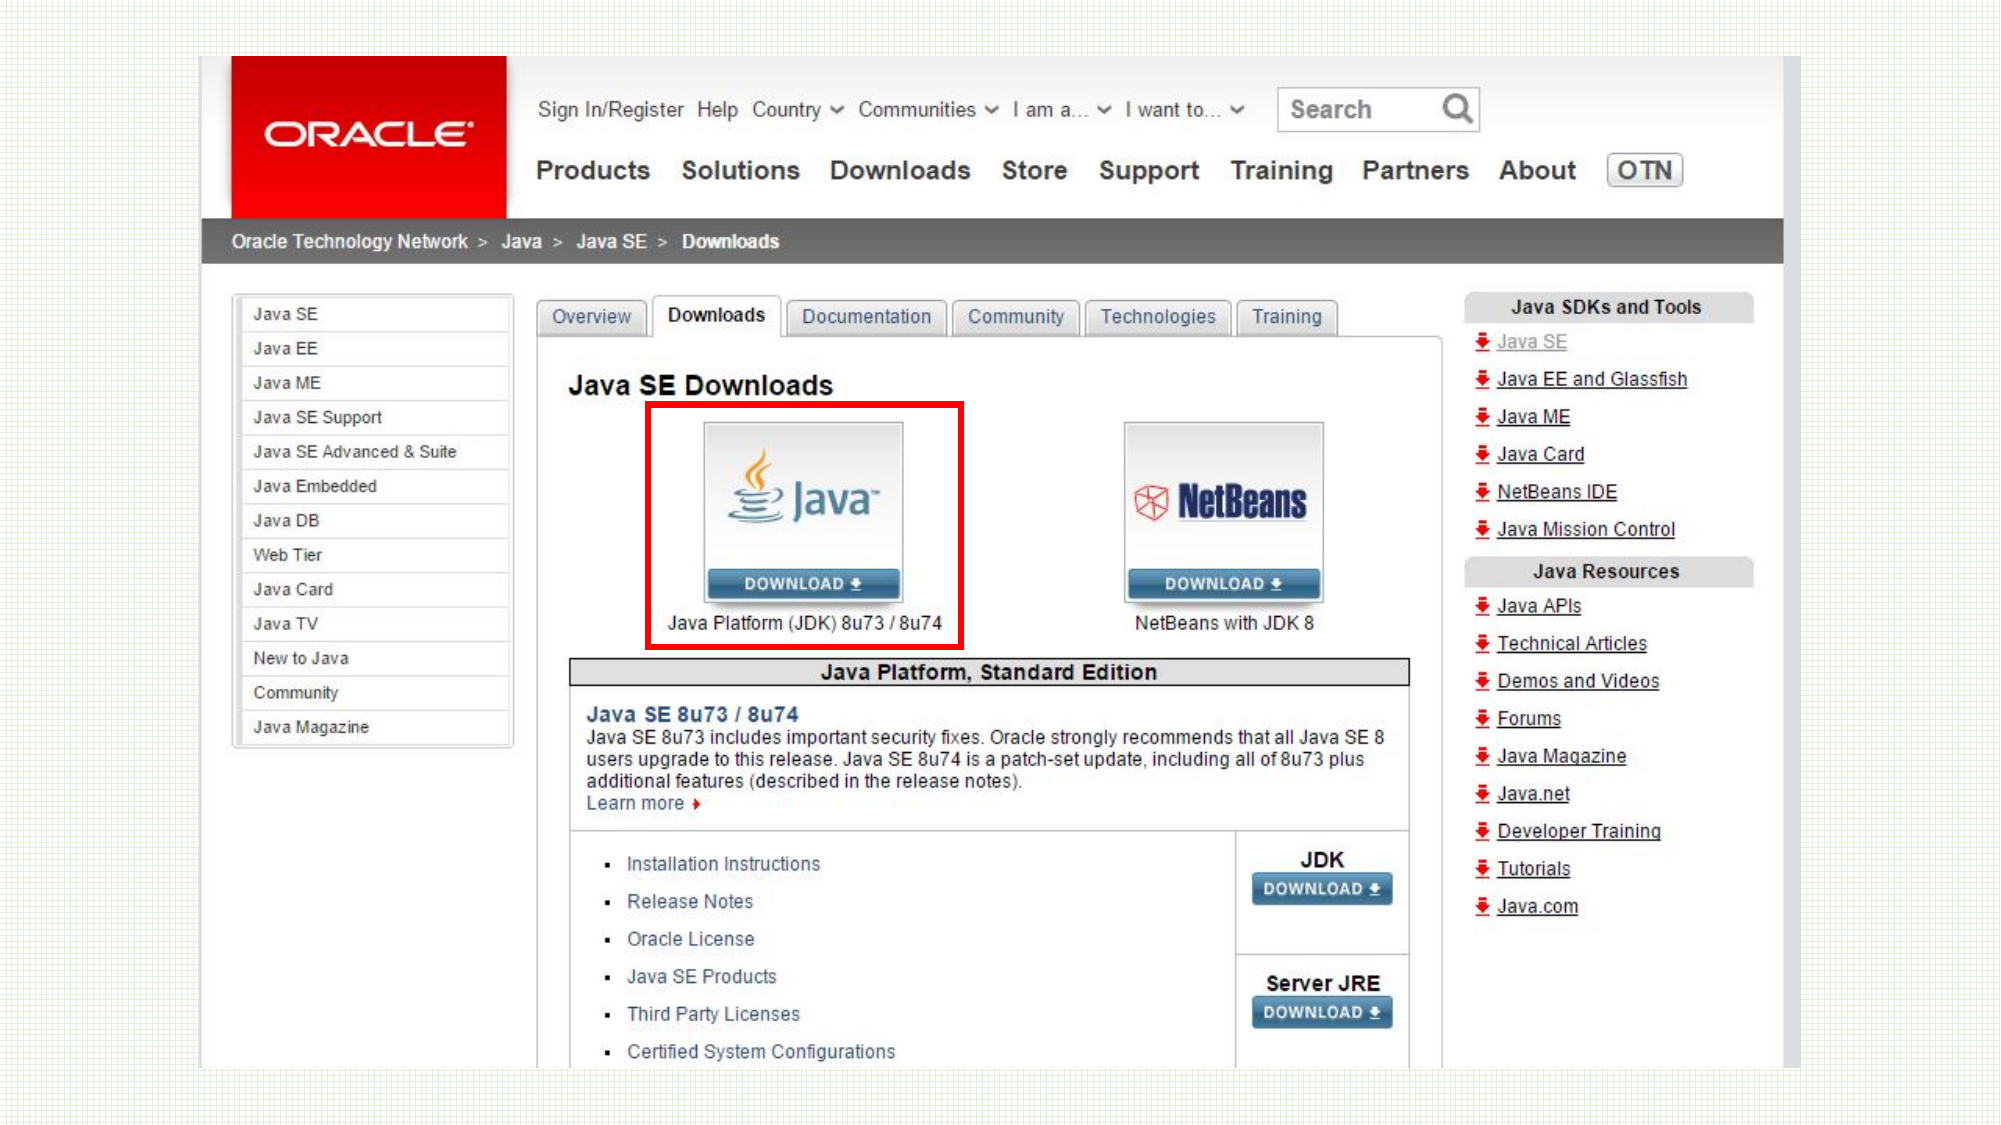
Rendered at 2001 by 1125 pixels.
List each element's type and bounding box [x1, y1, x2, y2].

picture [199, 56, 1801, 1068]
